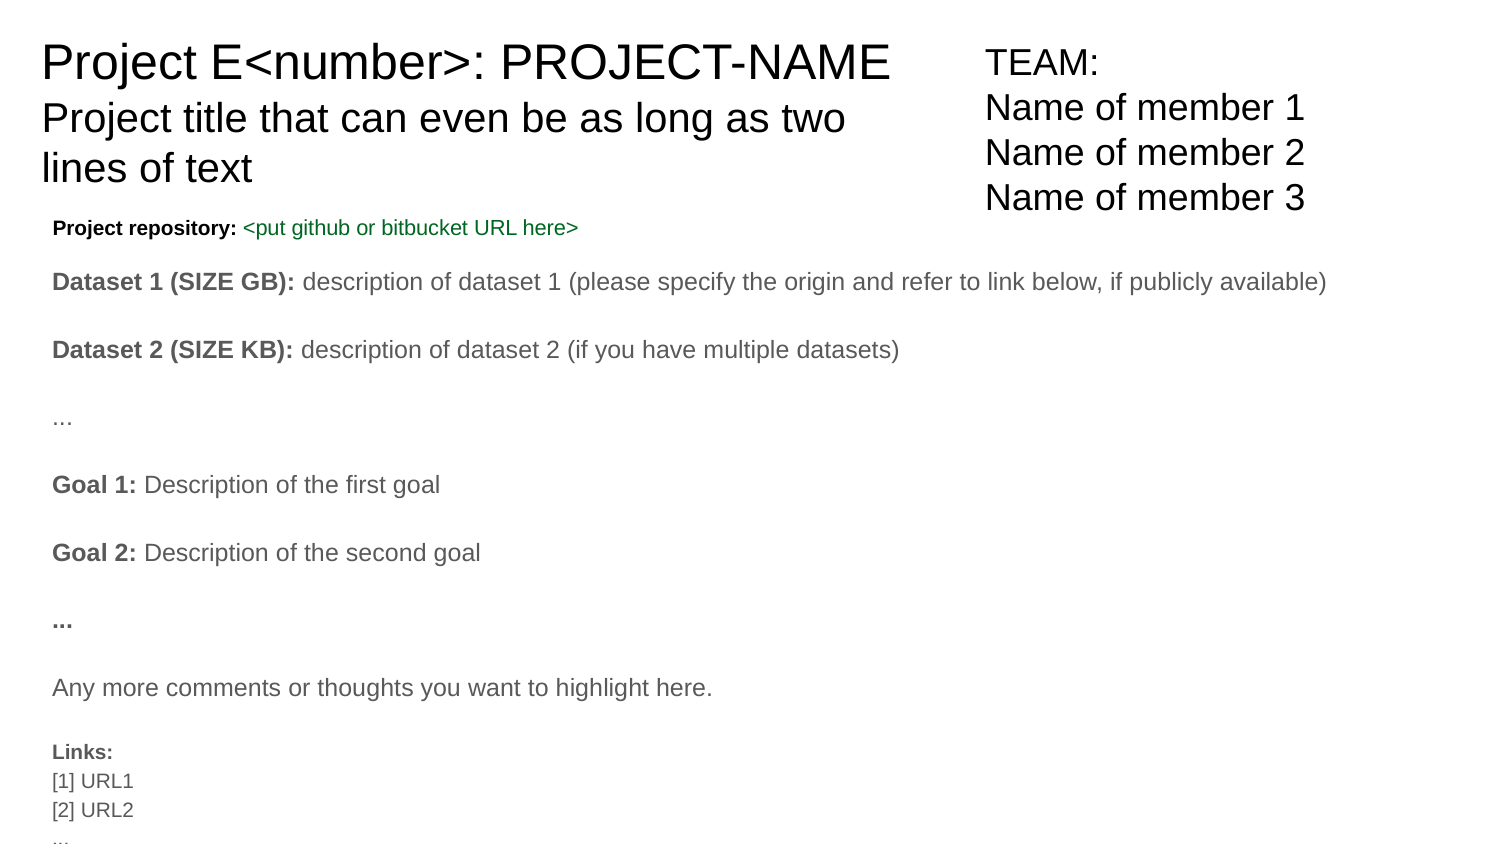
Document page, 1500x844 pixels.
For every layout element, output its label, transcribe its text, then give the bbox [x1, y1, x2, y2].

text_box TEAM: Name of member 1 Name of member 2 Name of member 3 [970, 23, 1463, 232]
list Dataset 1 (SIZE GB): description of dataset 1 (please specify the origin and refer to link below, if publicly available) Dataset 2 (SIZE KB): description of dataset 2 (if you have multiple datasets) ... Goal 1: Description of the first goal Goal 2: Description of the second goal ... Any more comments or thoughts you want to highlight here. Links: [1] URL1 [2] URL2 ... [37, 245, 1463, 807]
text_box Project repository: <put github or bitbucket URL here> [37, 195, 970, 258]
title Project E<number>: PROJECT-NAME [26, 14, 959, 92]
text_box Project title that can even be as long as two lines of text [26, 92, 959, 191]
